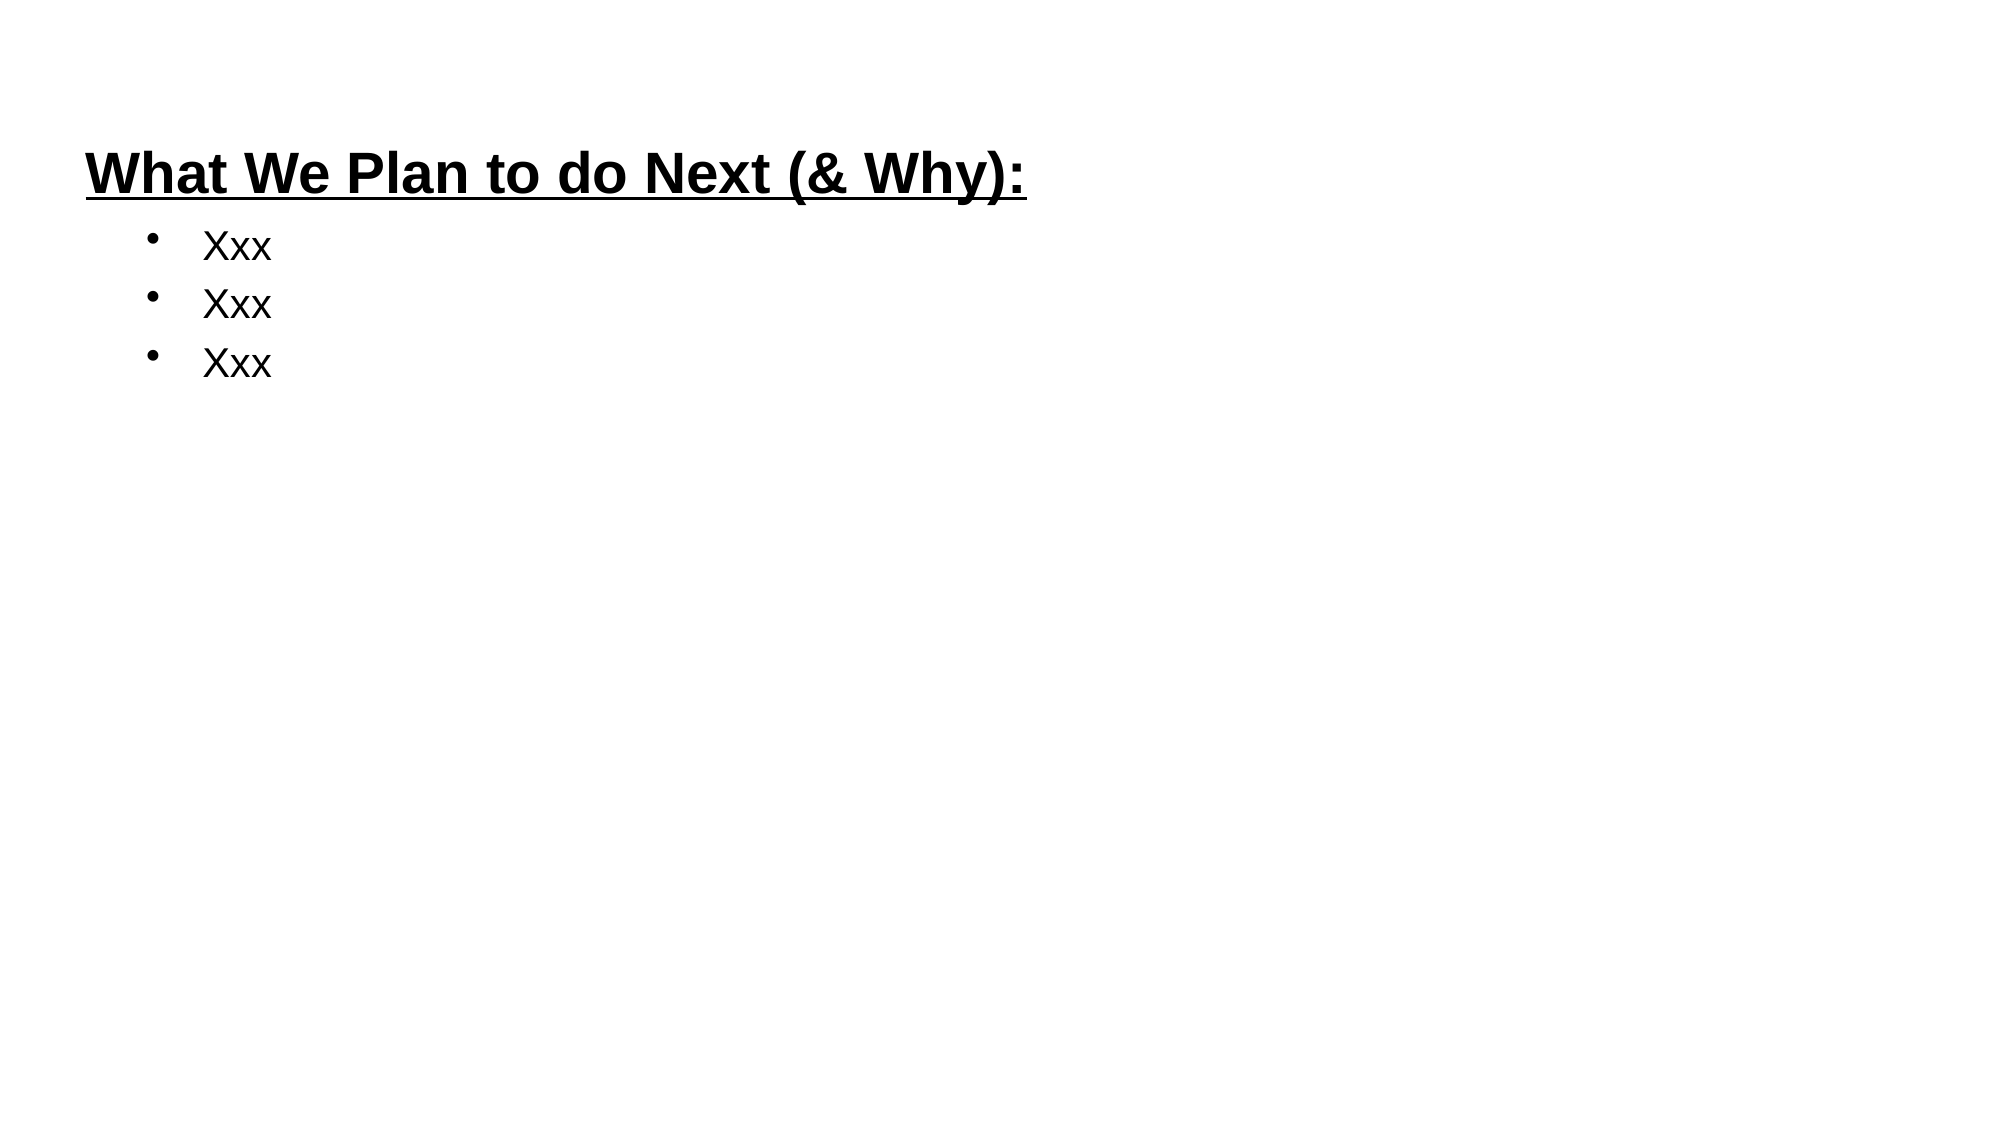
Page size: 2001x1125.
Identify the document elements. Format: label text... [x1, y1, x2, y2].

text_box What We Plan to do Next (& Why): [70, 76, 1977, 264]
text_box Xxx Xxx Xxx [131, 211, 1501, 471]
